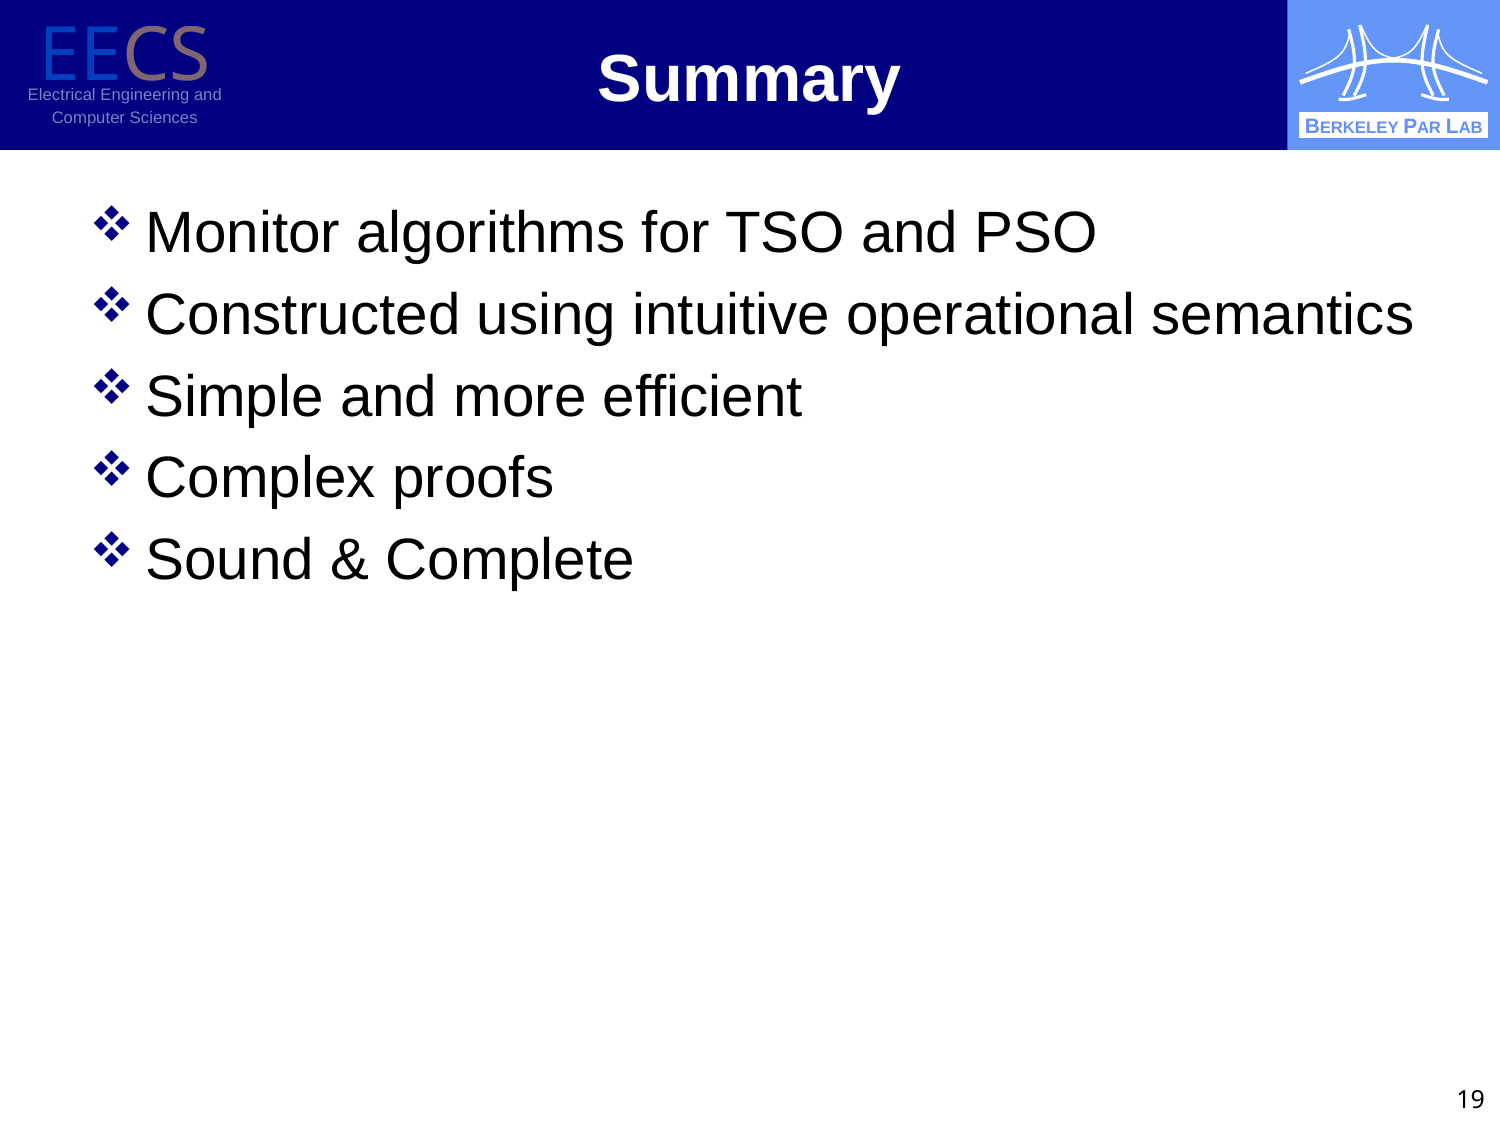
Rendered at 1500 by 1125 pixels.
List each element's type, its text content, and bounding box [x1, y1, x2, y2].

slide_number 19 [1149, 1085, 1500, 1125]
title Summary [224, 0, 1275, 151]
list Monitor algorithms for TSO and PSO Constructed using intuitive operational semantics Simple and more efficient Complex proofs Sound & Complete [74, 187, 1462, 1050]
